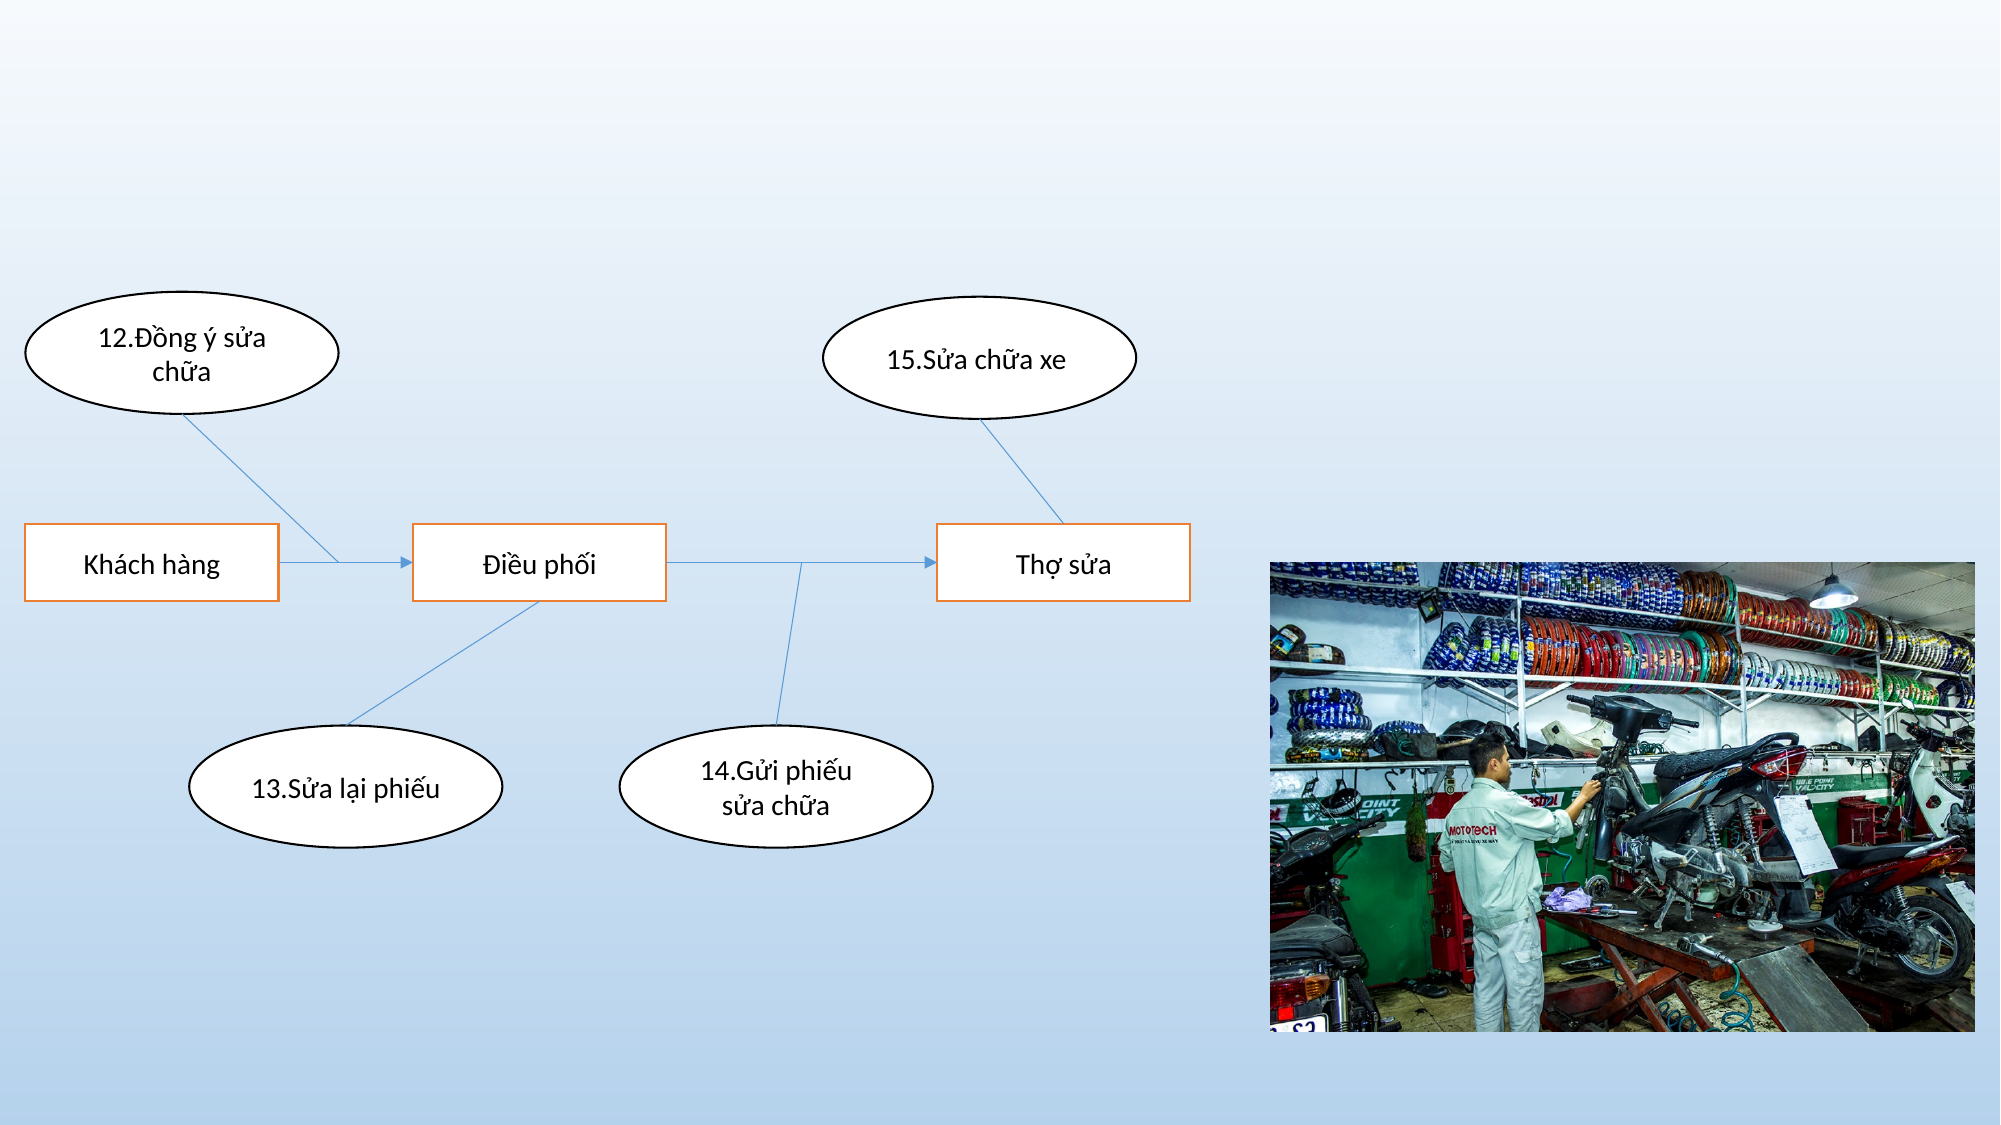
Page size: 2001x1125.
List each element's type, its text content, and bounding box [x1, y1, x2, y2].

text_box 13.Sửa lại phiếu [188, 724, 504, 849]
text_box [979, 418, 1064, 524]
text_box Điều phối [412, 523, 667, 602]
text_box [776, 562, 802, 726]
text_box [181, 413, 339, 563]
text_box 15.Sửa chữa xe [822, 295, 1138, 420]
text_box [345, 601, 540, 726]
text_box Khách hàng [24, 523, 280, 602]
text_box Thợ sửa [936, 523, 1191, 602]
picture [1270, 562, 1975, 1032]
text_box 12.Đồng ý sửa chữa [24, 290, 340, 415]
text_box 14.Gửi phiếu sửa chữa [618, 724, 934, 849]
